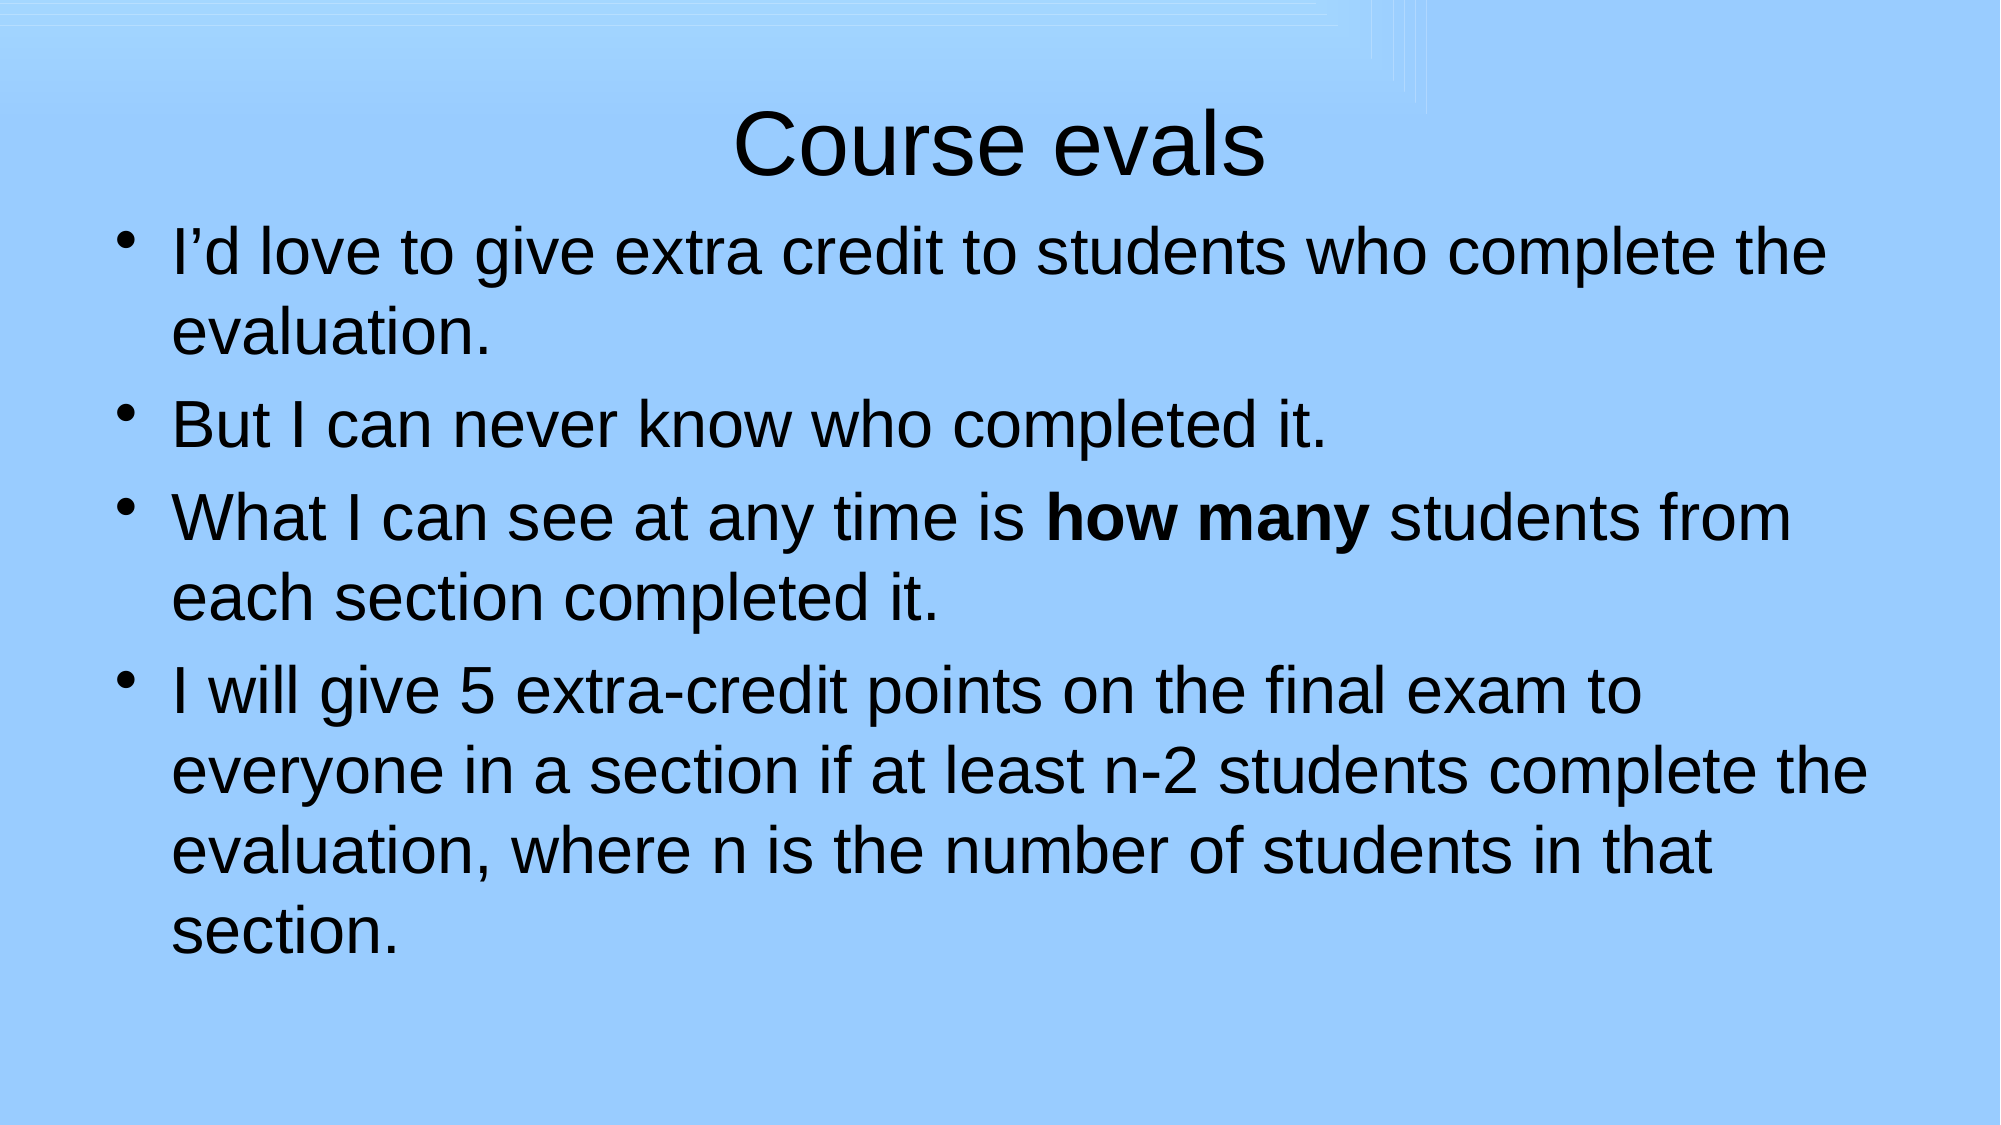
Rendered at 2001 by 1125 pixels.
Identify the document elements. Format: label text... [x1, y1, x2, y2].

title Course evals [99, 44, 1901, 199]
list I’d love to give extra credit to students who complete the evaluation. But I can never know who completed it. What I can see at any time is how many students from each section completed it. I will give 5 extra-credit points on the final exam to everyone in a section if at least n-2 students complete the evaluation, where n is the number of students in that section. [99, 199, 1901, 943]
